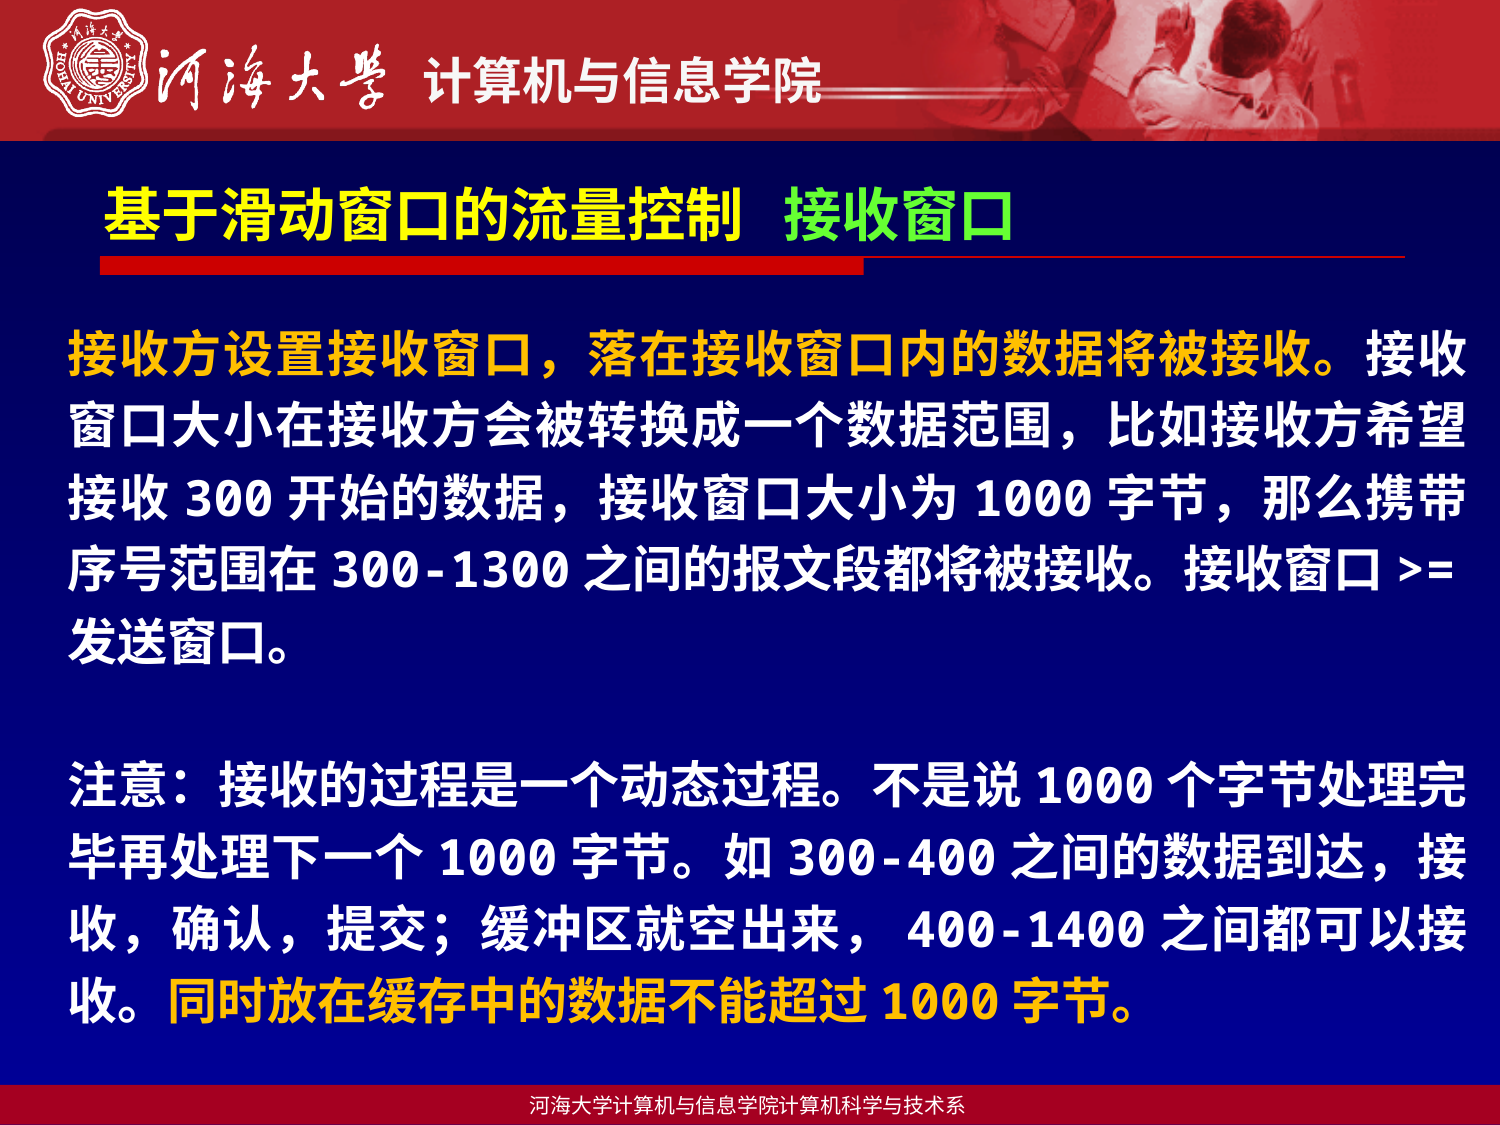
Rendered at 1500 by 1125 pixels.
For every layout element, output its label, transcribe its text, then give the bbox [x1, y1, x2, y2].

picture [0, 0, 1500, 141]
text_box 接收方设置接收窗口，落在接收窗口内的数据将被接收。接收窗口大小在接收方会被转换成一个数据范围，比如接收方希望接收300开始的数据，接收窗口大小为1000字节，那么携带序号范围在300-1300之间的报文段都将被接收。接收窗口>=发送窗口。 注意：接收的过程是一个动态过程。不是说1000个字节处理完毕再处理下一个1000字节。如300-400之间的数据到达，接收，确认，提交；缓冲区就空出来，400-1400之间都可以接收。同时放在缓存中的数据不能超过1000字节。 [53, 302, 1483, 1038]
text_box 基于滑动窗口的流量控制 接收窗口 [88, 148, 1117, 256]
